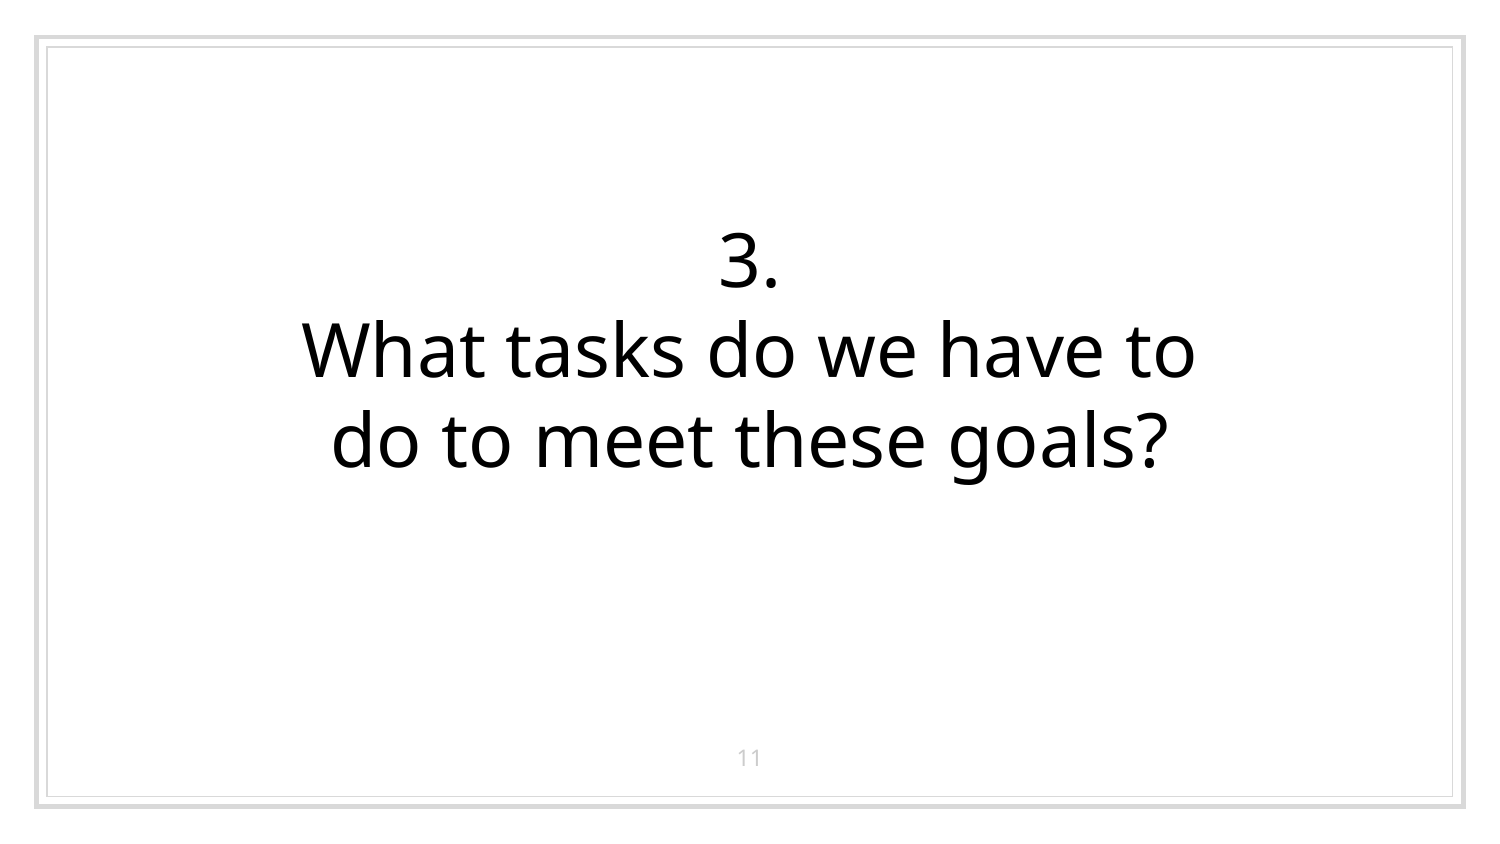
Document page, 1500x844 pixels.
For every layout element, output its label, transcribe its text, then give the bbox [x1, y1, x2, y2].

slide_number ‹#› [705, 725, 795, 790]
title 3. What tasks do we have to do to meet these goals? [265, 307, 1235, 498]
